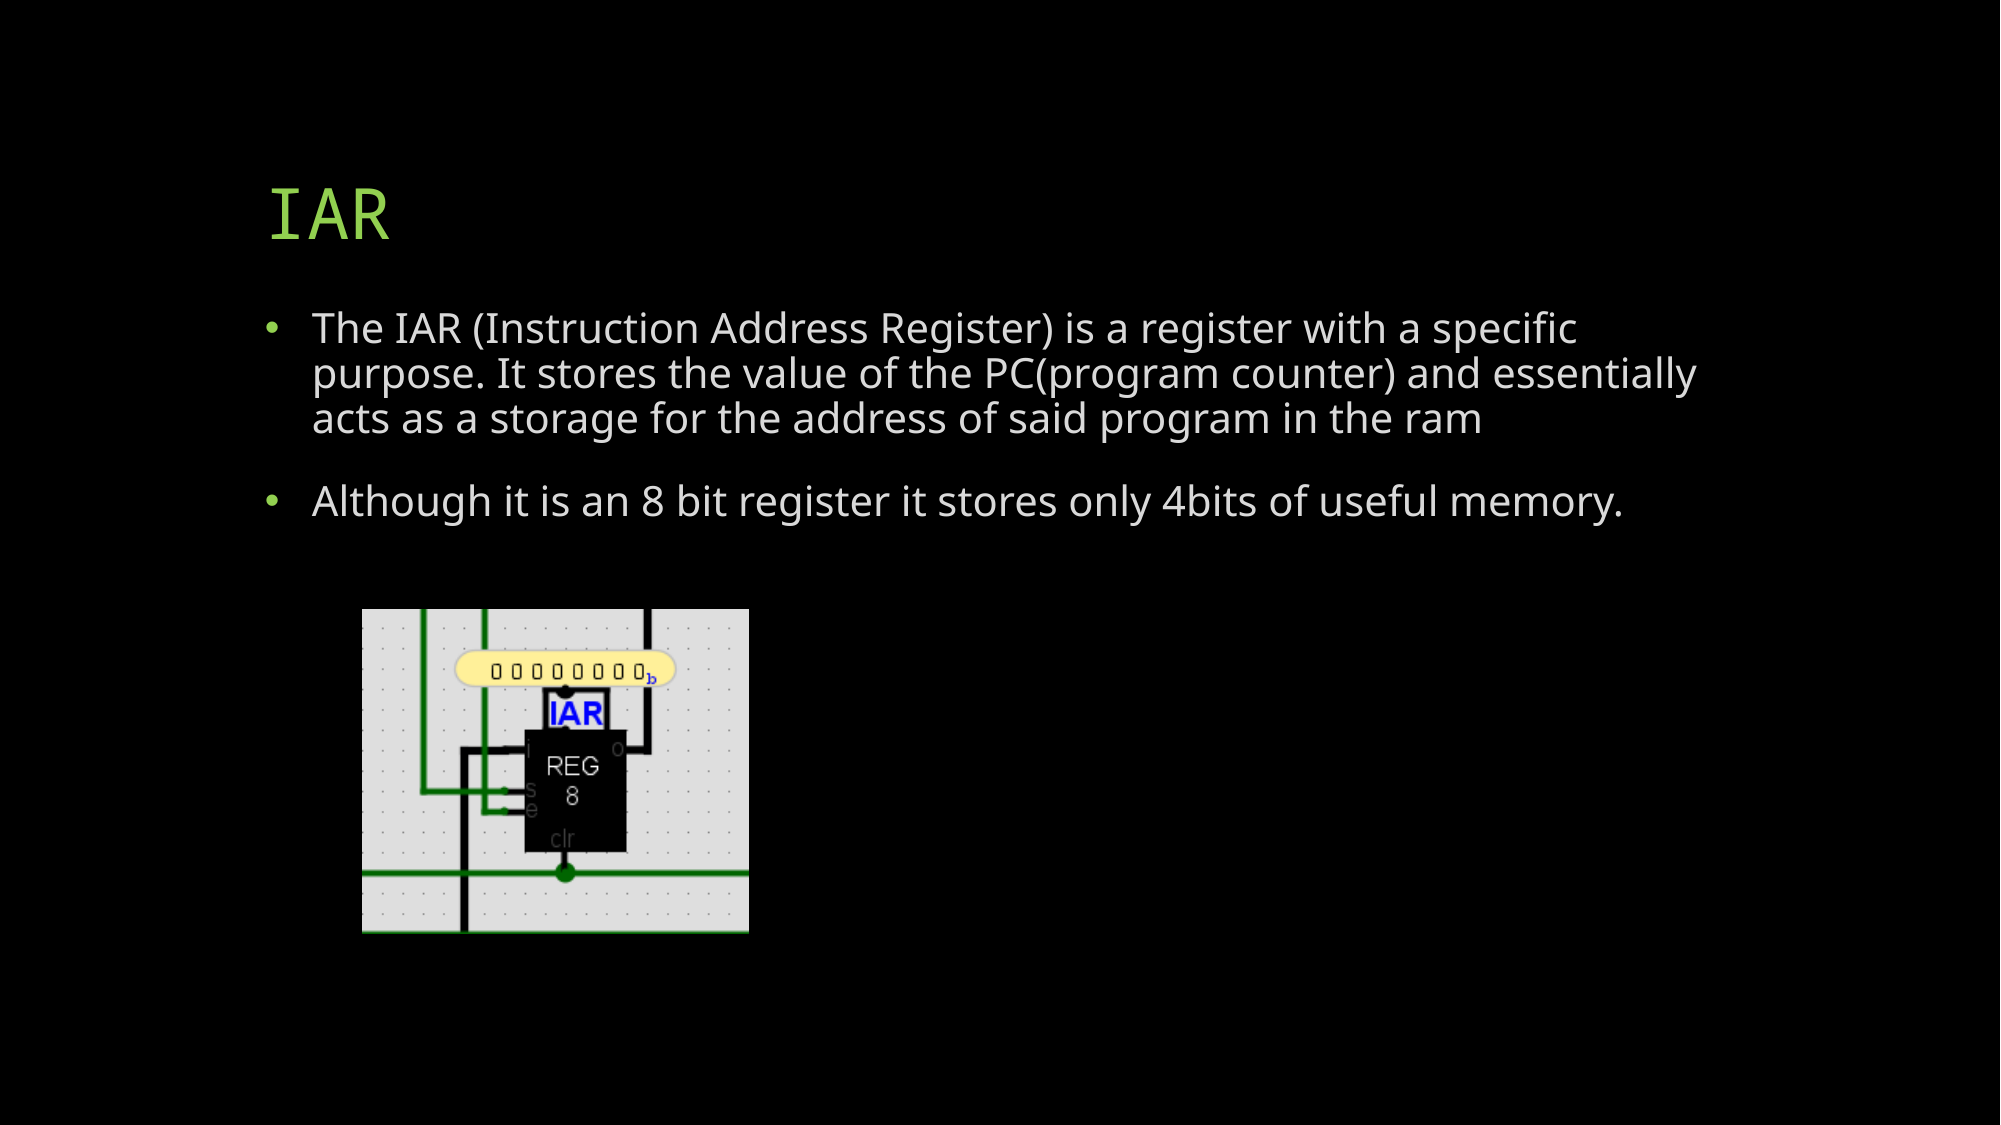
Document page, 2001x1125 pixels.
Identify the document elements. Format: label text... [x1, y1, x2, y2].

list The IAR (Instruction Address Register) is a register with a specific purpose. It stores the value of the PC(program counter) and essentially acts as a storage for the address of said program in the ram Although it is an 8 bit register it stores only 4bits of useful memory. [249, 299, 1750, 1000]
title IAR [249, 75, 1750, 263]
picture [362, 609, 749, 934]
